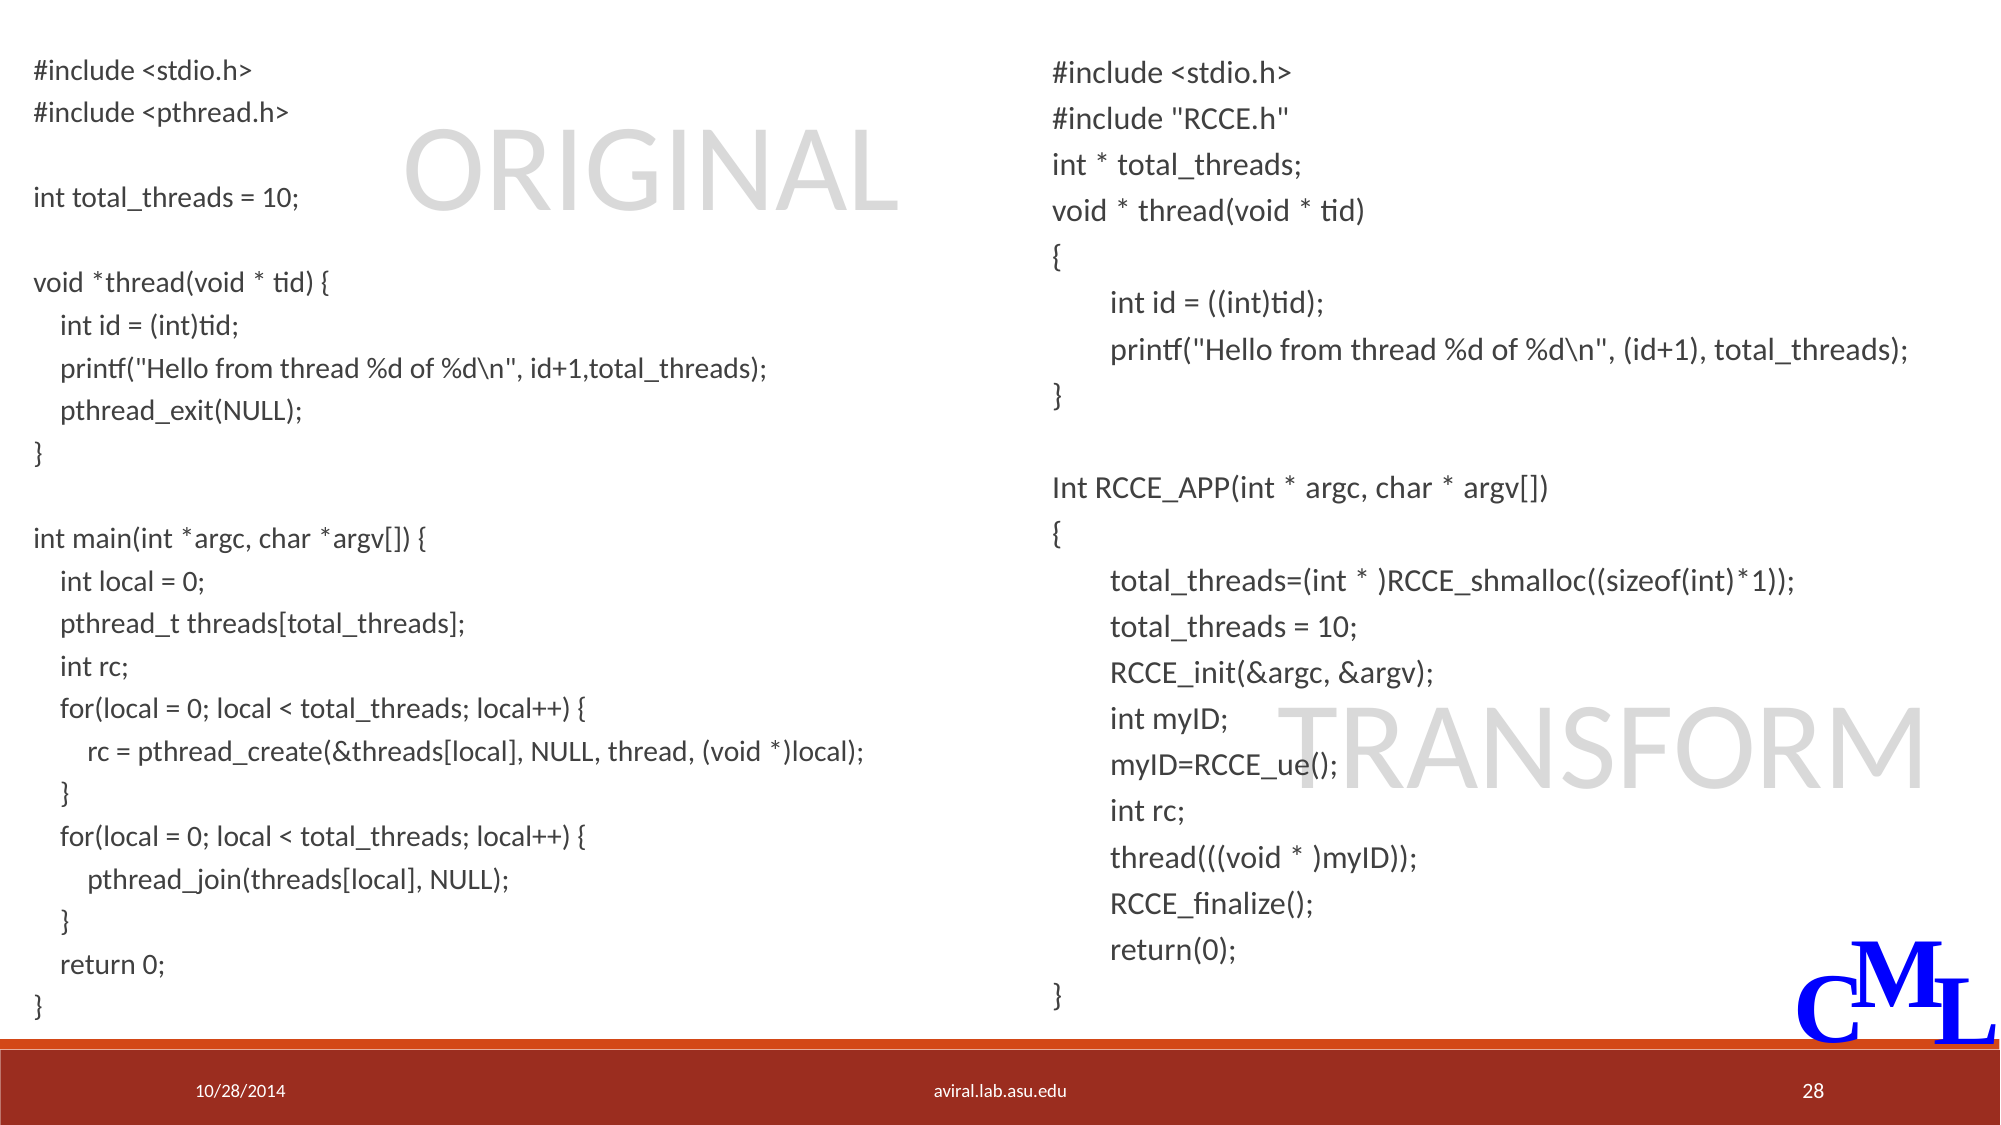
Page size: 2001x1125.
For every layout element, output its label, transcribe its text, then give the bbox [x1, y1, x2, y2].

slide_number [180, 1059, 586, 1120]
text_box ORIGINAL [387, 78, 916, 244]
text_box #include <stdio.h> #include <pthread.h> int total_threads = 10; void *thread(void * tid) { int id = (int)tid; printf("Hello from thread %d of %d\n", id+1,total_threads); pthread_exit(NULL); } int main(int *argc, char *argv[]) { int local = 0; pthread_t threads[total_threads]; int rc; for(local = 0; local < total_threads; local++) { rc = pthread_create(&threads[local], NULL, thread, (void *)local); } for(local = 0; local < total_threads; local++) { pthread_join(threads[local], NULL); } return 0; } [28, 35, 1001, 1041]
footer aviral.lab.asu.edu [604, 1059, 1396, 1120]
slide_number 28 [1624, 1059, 1840, 1120]
text_box #include <stdio.h> #include "RCCE.h" int * total_threads; void * thread(void * tid) { int id = ((int)tid); printf("Hello from thread %d of %d\n", (id+1), total_threads); } Int RCCE_APP(int * argc, char * argv[]) { total_threads=(int * )RCCE_shmalloc((sizeof(int)*1)); total_threads = 10; RCCE_init(&argc, &argv); int myID; myID=RCCE_ue(); int rc; thread(((void * )myID)); RCCE_finalize(); return(0); } [1023, 35, 1969, 1028]
